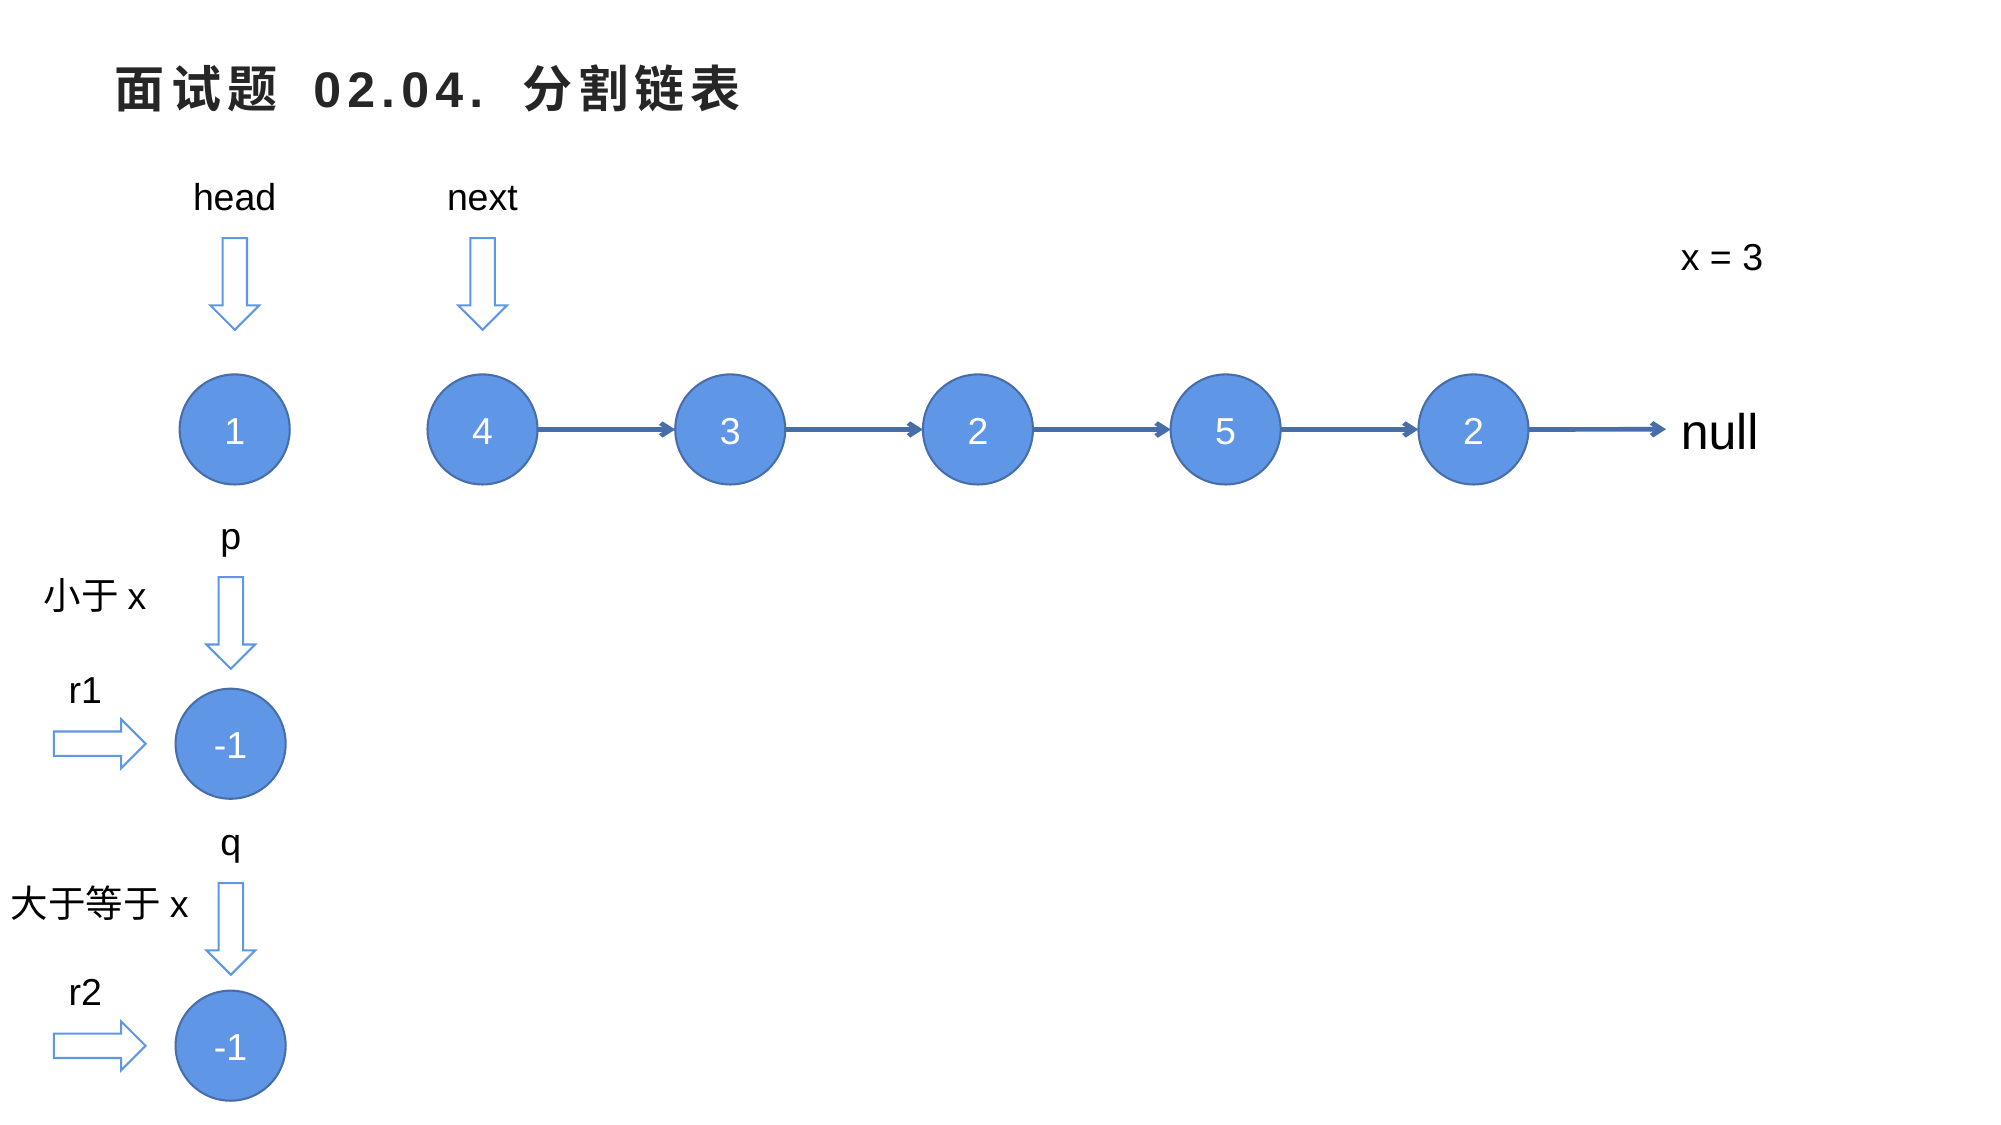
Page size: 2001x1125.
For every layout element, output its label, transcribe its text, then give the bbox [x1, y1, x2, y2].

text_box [175, 165, 294, 330]
text_box -1 [174, 687, 287, 800]
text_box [171, 810, 290, 975]
text_box x = 3 [1666, 225, 1779, 286]
text_box 5 [1169, 373, 1282, 486]
text_box 1 [178, 373, 291, 486]
text_box null [1666, 391, 1848, 467]
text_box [423, 165, 542, 330]
text_box 2 [921, 373, 1034, 486]
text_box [53, 658, 146, 769]
text_box -1 [174, 989, 287, 1102]
text_box 2 [1417, 373, 1530, 486]
text_box 小于x [28, 564, 162, 625]
text_box 3 [674, 373, 787, 486]
text_box 4 [426, 373, 539, 486]
title 面试题 02.04. 分割链表 [100, 29, 1900, 146]
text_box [53, 960, 146, 1071]
text_box 大于等于x [0, 872, 171, 932]
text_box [171, 504, 290, 669]
